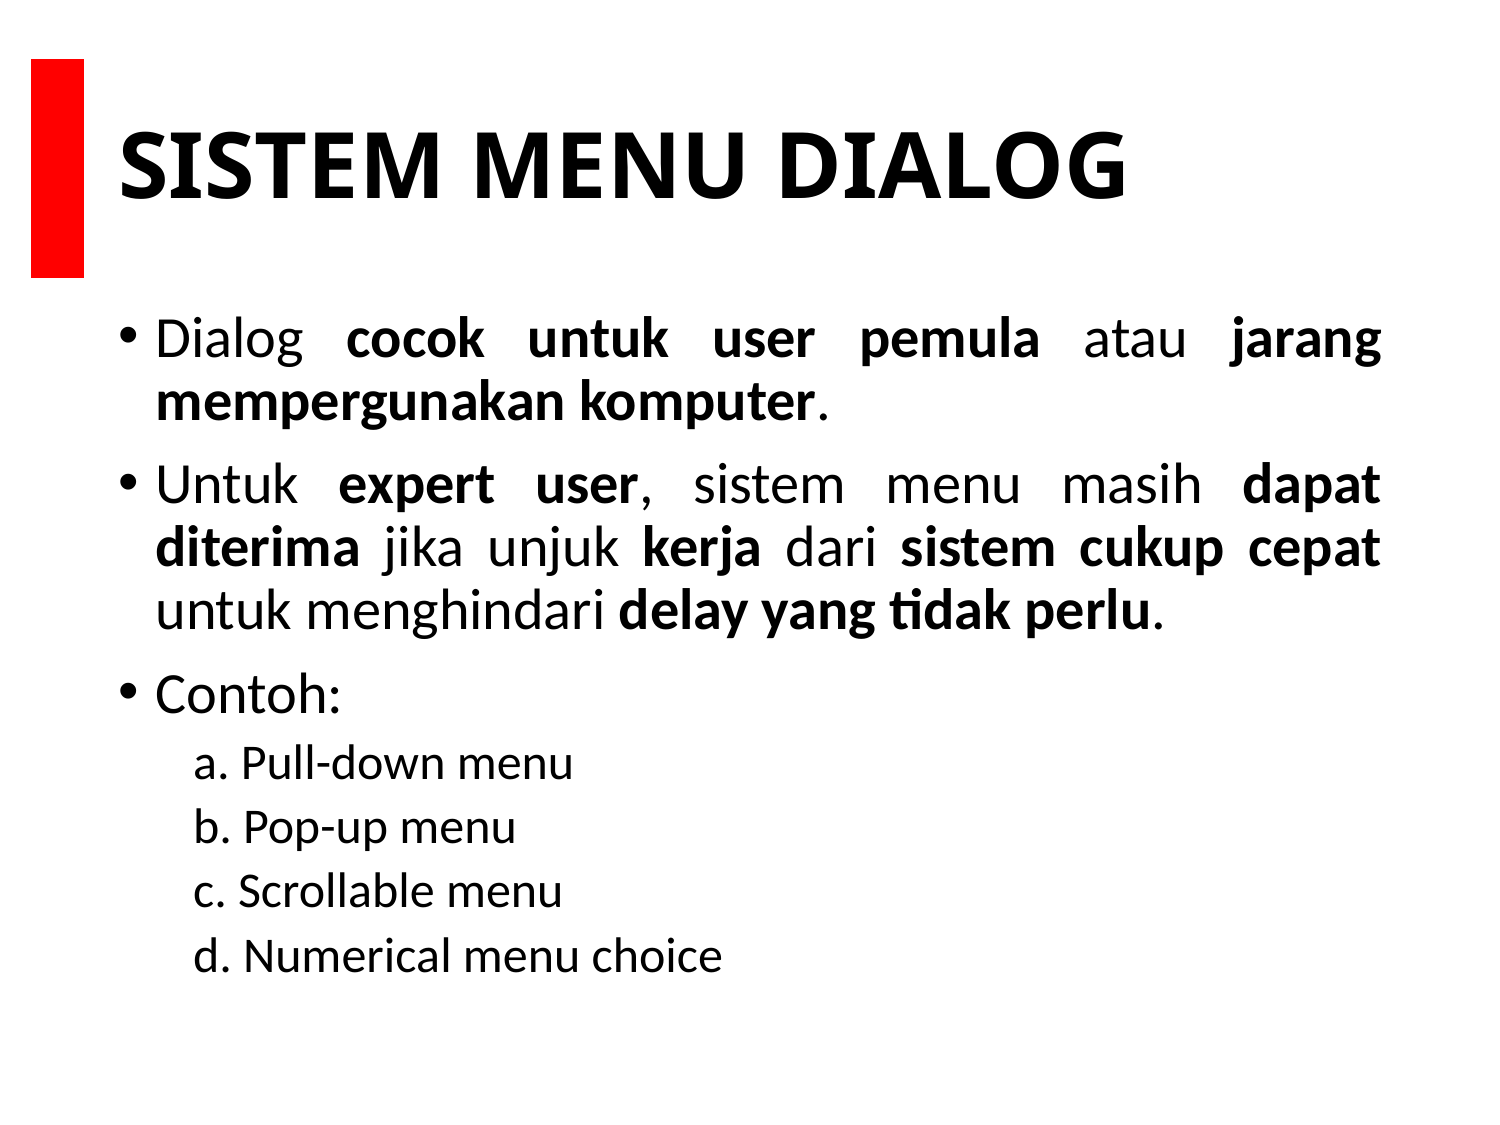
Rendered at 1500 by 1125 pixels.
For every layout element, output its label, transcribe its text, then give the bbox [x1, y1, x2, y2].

list Dialog cocok untuk user pemula atau jarang mempergunakan komputer. Untuk expert user, sistem menu masih dapat diterima jika unjuk kerja dari sistem cukup cepat untuk menghindari delay yang tidak perlu. Contoh: a. Pull-down menu b. Pop-up menu c. Scrollable menu d. Numerical menu choice [103, 299, 1397, 1014]
title SISTEM MENU DIALOG [103, 59, 1397, 278]
